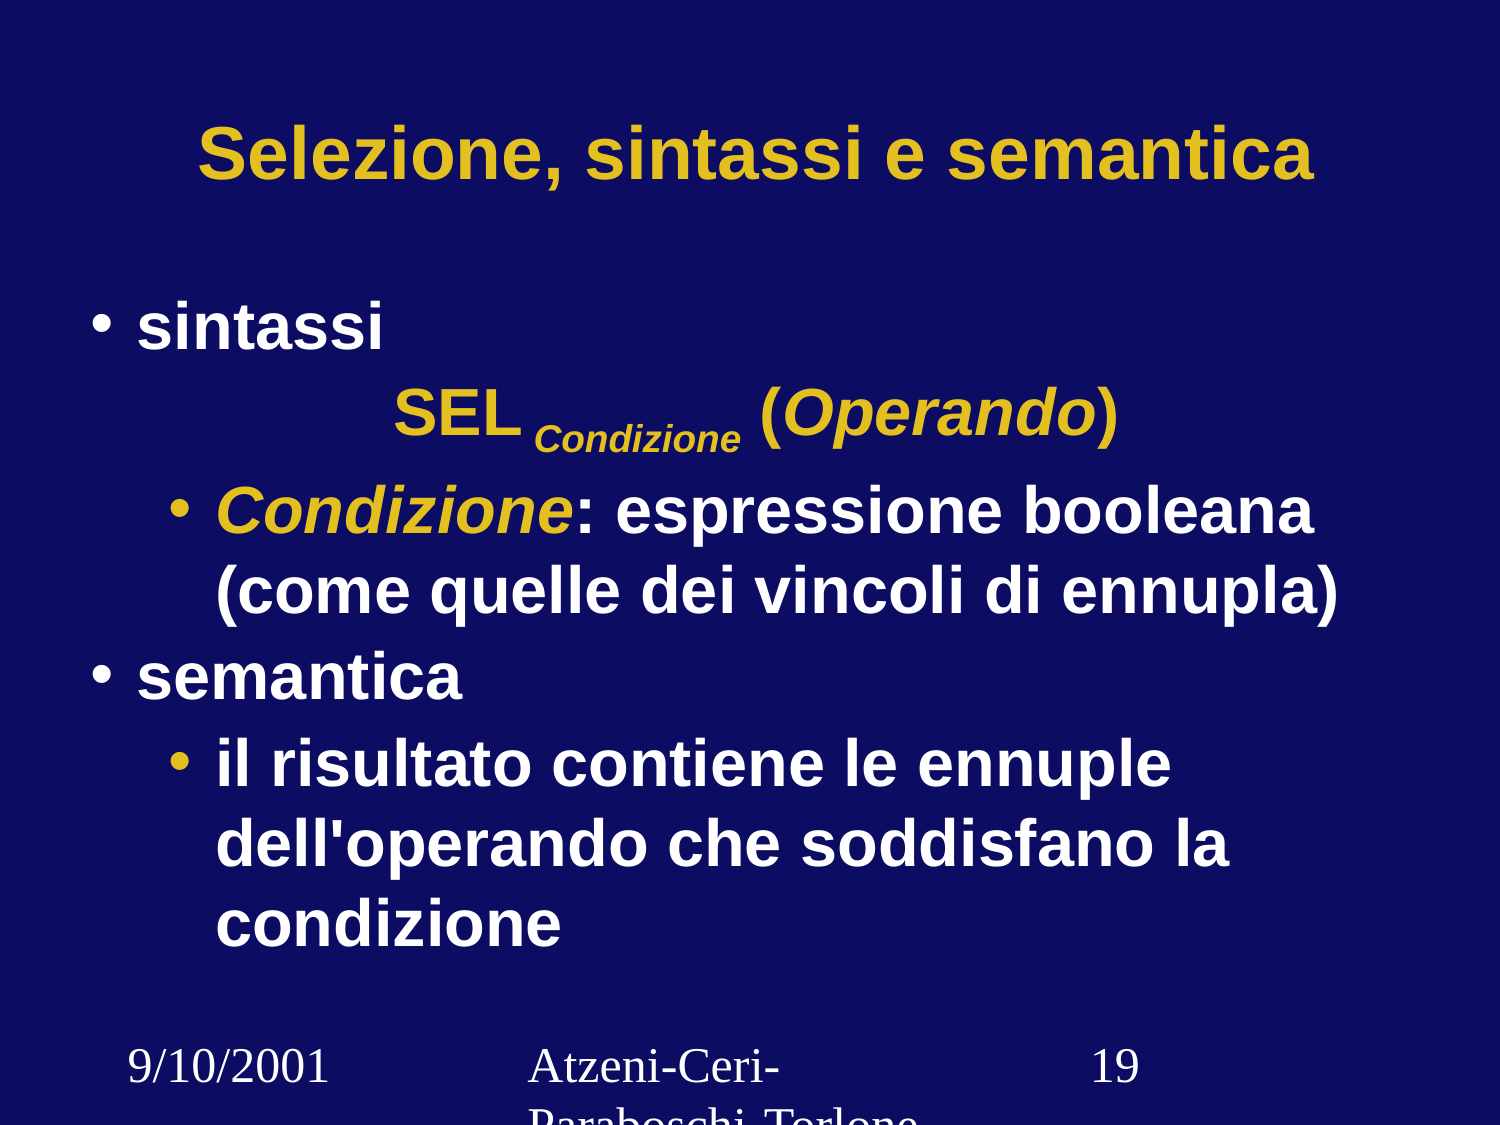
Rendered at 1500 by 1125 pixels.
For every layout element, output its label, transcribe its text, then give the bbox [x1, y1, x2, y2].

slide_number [112, 1025, 425, 1100]
slide_number ‹#› [1074, 1025, 1388, 1100]
list sintassi SEL Condizione (Operando) Condizione: espressione booleana (come quelle dei vincoli di ennupla) semantica il risultato contiene le ennuple dell'operando che soddisfano la condizione [75, 275, 1438, 1000]
title Selezione, sintassi e semantica [75, 37, 1438, 263]
footer Atzeni-Ceri-Paraboschi-Torlone, Basi di dati, Capitolo 3 [512, 1025, 988, 1100]
